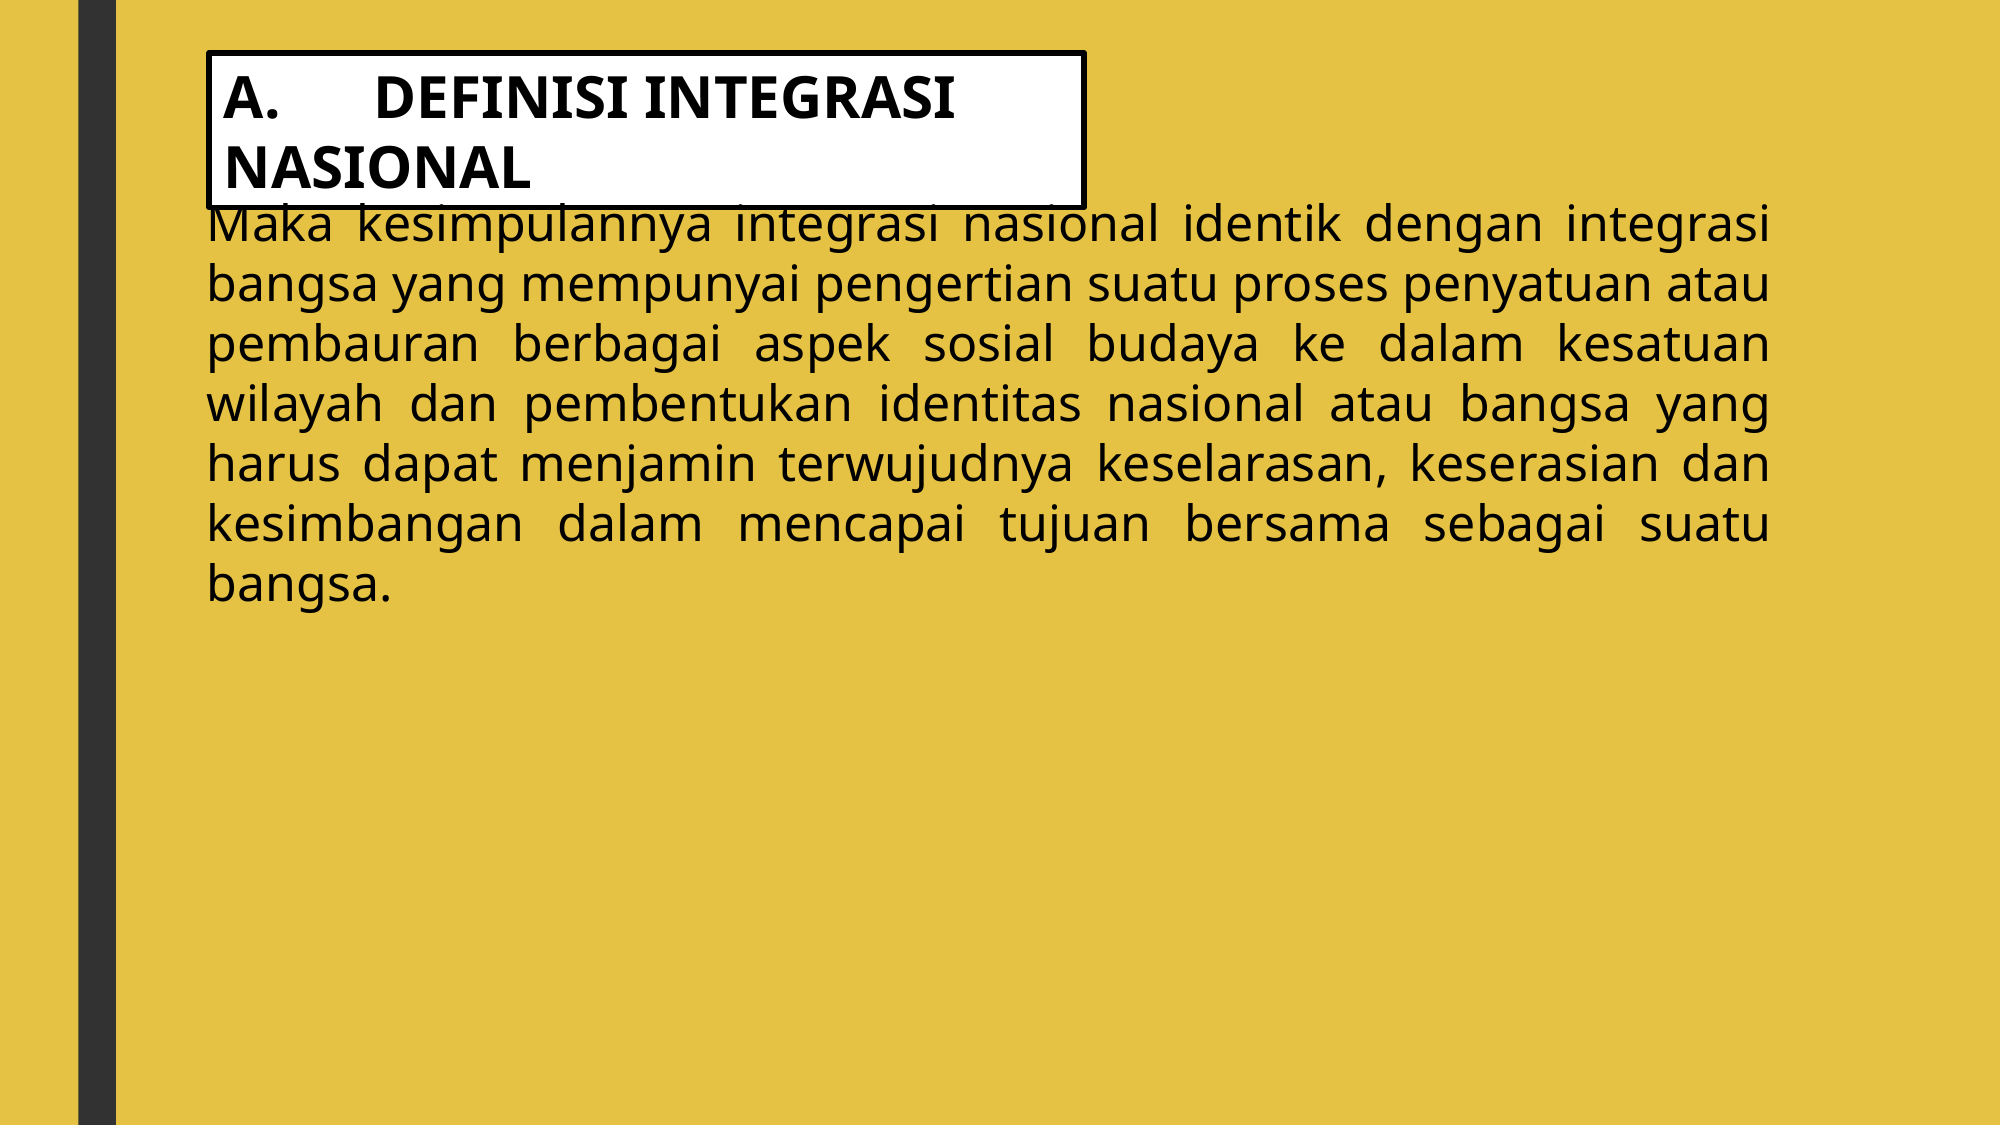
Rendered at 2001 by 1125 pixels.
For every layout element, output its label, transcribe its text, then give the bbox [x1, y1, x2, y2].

text_box A. DEFINISI INTEGRASI NASIONAL [206, 50, 1087, 183]
text_box Maka kesimpulannya integrasi nasional identik dengan integrasi bangsa yang mempunyai pengertian suatu proses penyatuan atau pembauran berbagai aspek sosial budaya ke dalam kesatuan wilayah dan pembentukan identitas nasional atau bangsa yang harus dapat menjamin terwujudnya keselarasan, keserasian dan kesimbangan dalam mencapai tujuan bersama sebagai suatu bangsa. [192, 183, 1788, 619]
